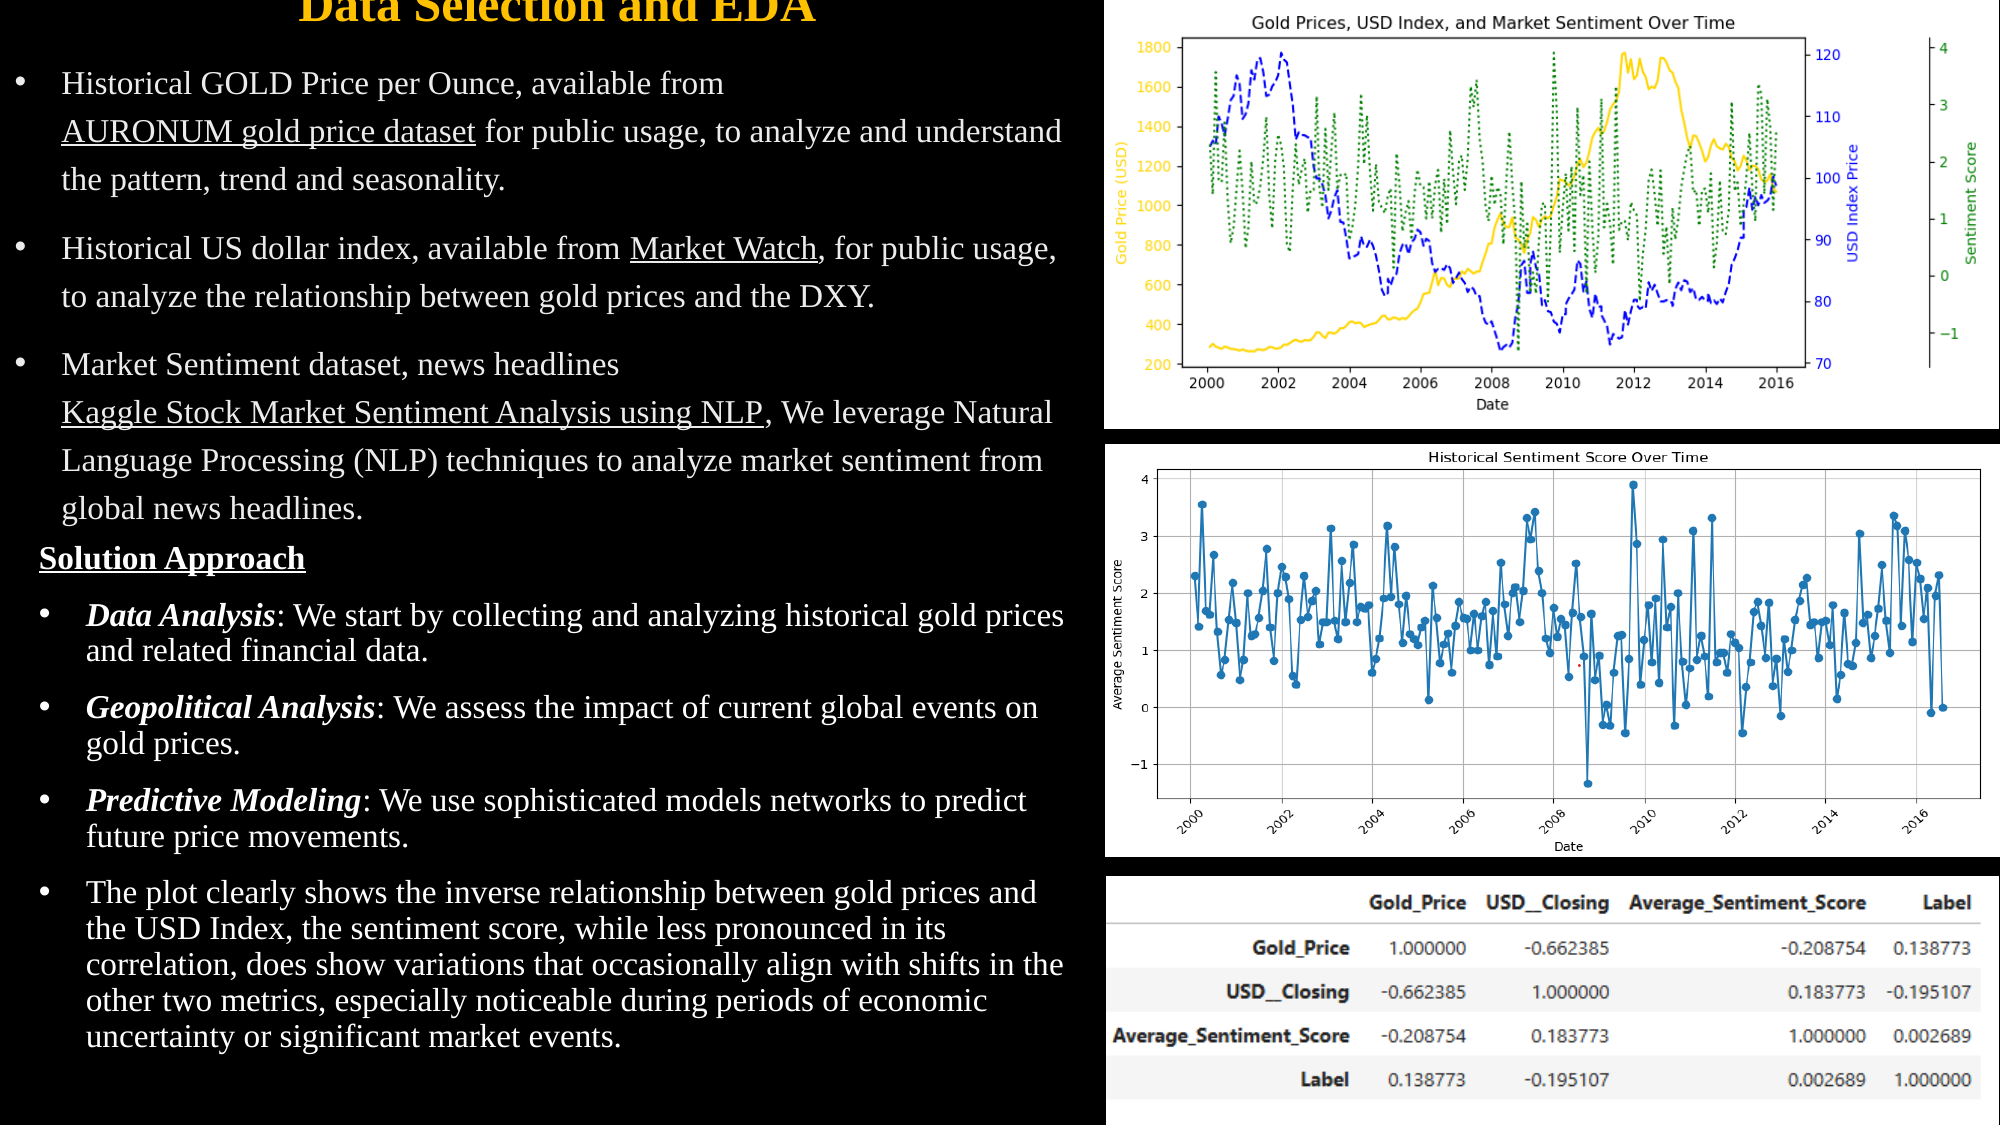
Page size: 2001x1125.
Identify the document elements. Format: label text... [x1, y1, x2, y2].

title Data Selection and EDA Historical GOLD Price per Ounce, available from AURONUM gold price dataset for public usage, to analyze and understand the pattern, trend and seasonality. Historical US dollar index, available from Market Watch, for public usage, to analyze the relationship between gold prices and the DXY. Market Sentiment dataset, news headlines Kaggle Stock Market Sentiment Analysis using NLP, We leverage Natural Language Processing (NLP) techniques to analyze market sentiment from global news headlines. [0, 154, 1115, 534]
picture [1104, 443, 2000, 858]
picture [1104, 0, 1999, 429]
list Solution Approach Data Analysis: We start by collecting and analyzing historical gold prices and related financial data. Geopolitical Analysis: We assess the impact of current global events on gold prices. Predictive Modeling: We use sophisticated models networks to predict future price movements. The plot clearly shows the inverse relationship between gold prices and the USD Index, the sentiment score, while less pronounced in its correlation, does show variations that occasionally align with shifts in the other two metrics, especially noticeable during periods of economic uncertainty or significant market events. [23, 533, 1091, 946]
picture [1105, 875, 1999, 1125]
